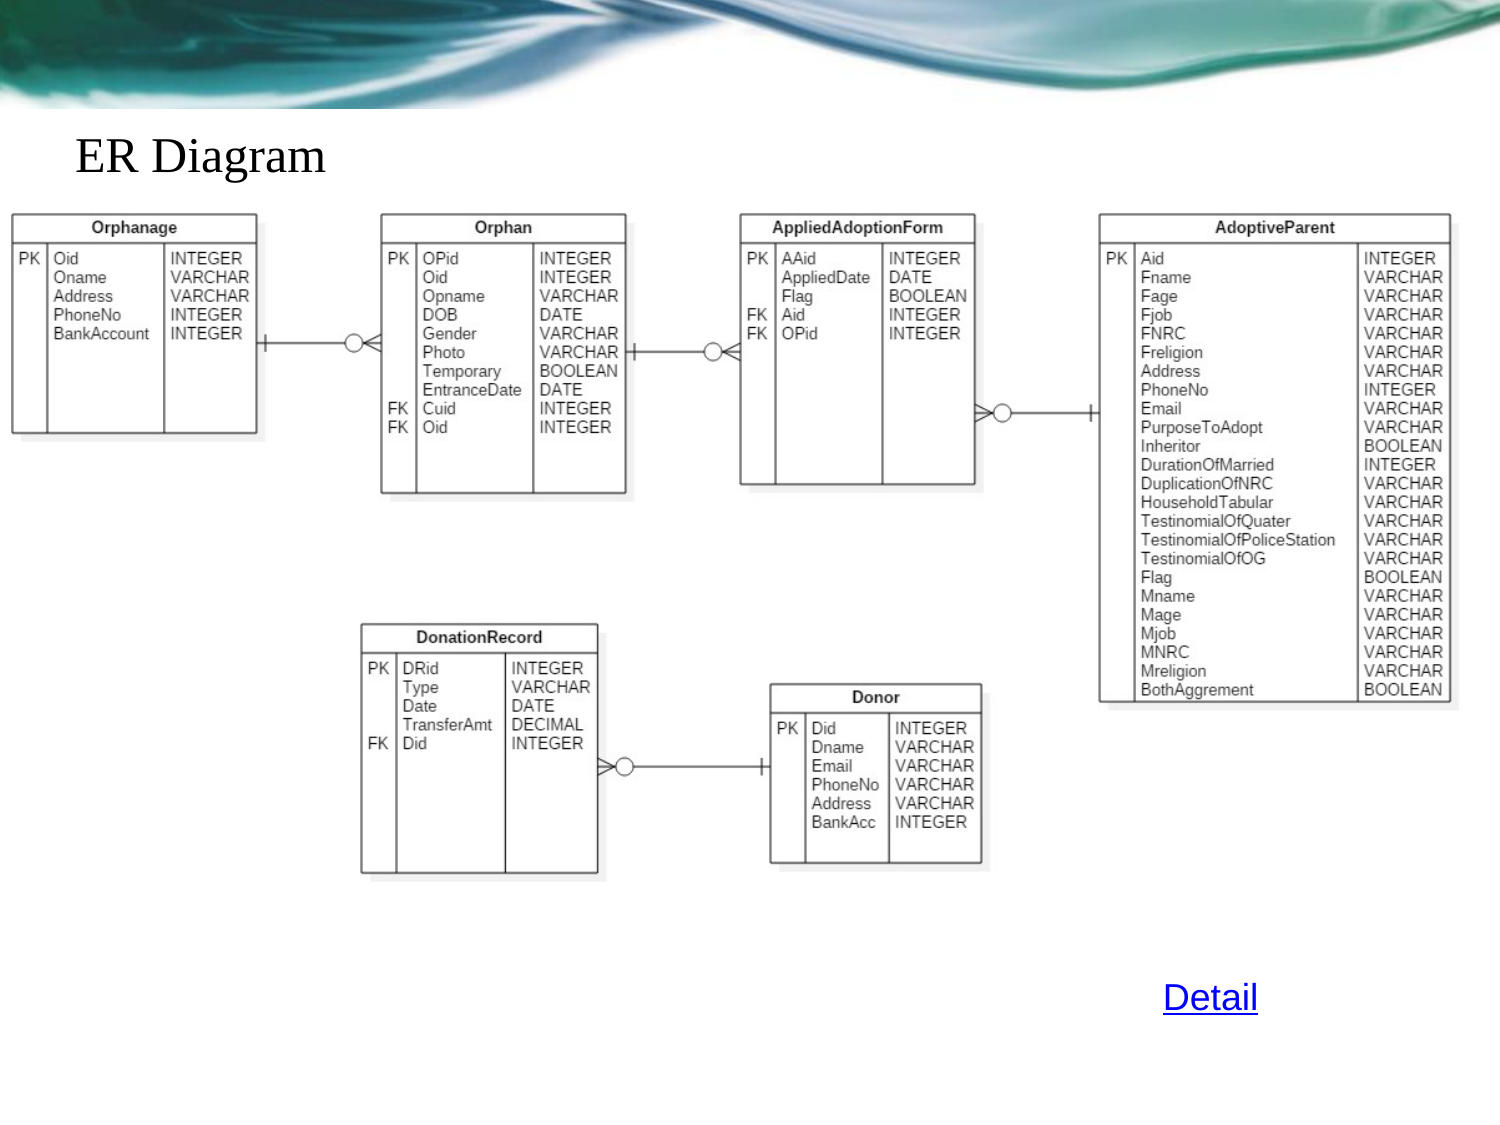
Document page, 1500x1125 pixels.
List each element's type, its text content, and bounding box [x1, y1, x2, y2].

title ER Diagram [75, 80, 1425, 201]
picture [0, 202, 1500, 923]
text_box Detail [1148, 966, 1388, 1026]
picture [0, 0, 1500, 109]
